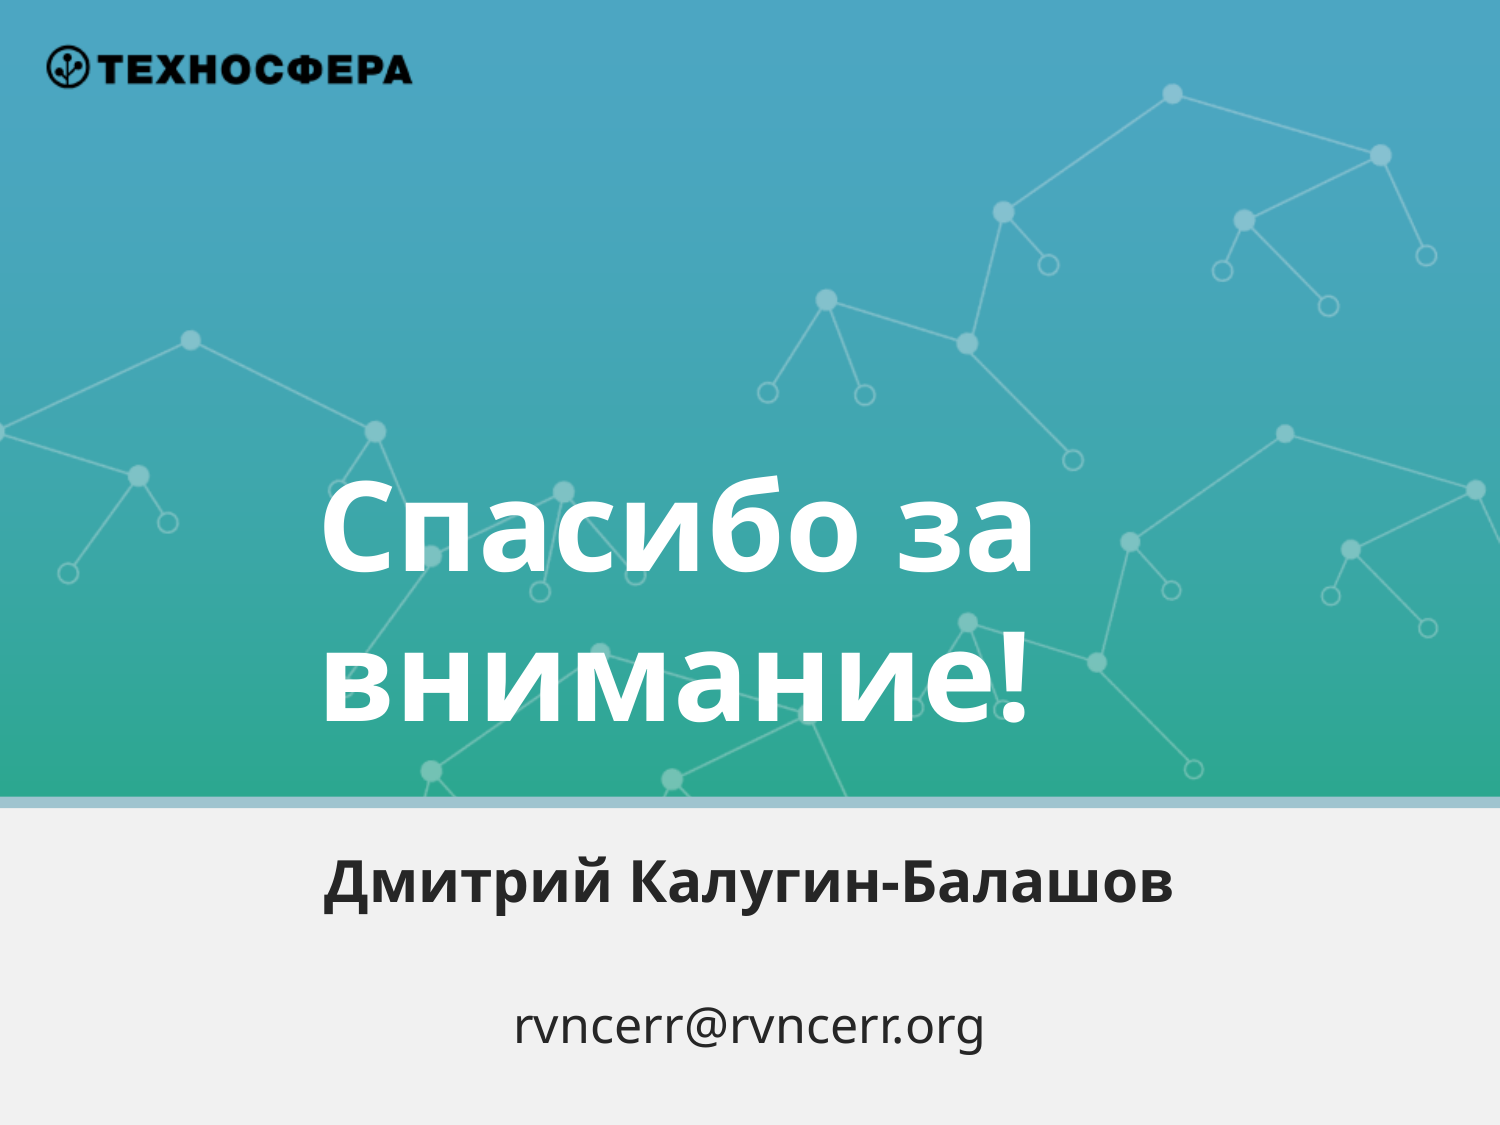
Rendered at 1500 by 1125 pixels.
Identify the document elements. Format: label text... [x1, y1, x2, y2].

picture [0, 0, 1500, 796]
text_box rvncerr@rvncerr.org [268, 941, 1231, 1105]
text_box Дмитрий Калугин-Балашов [268, 840, 1231, 919]
